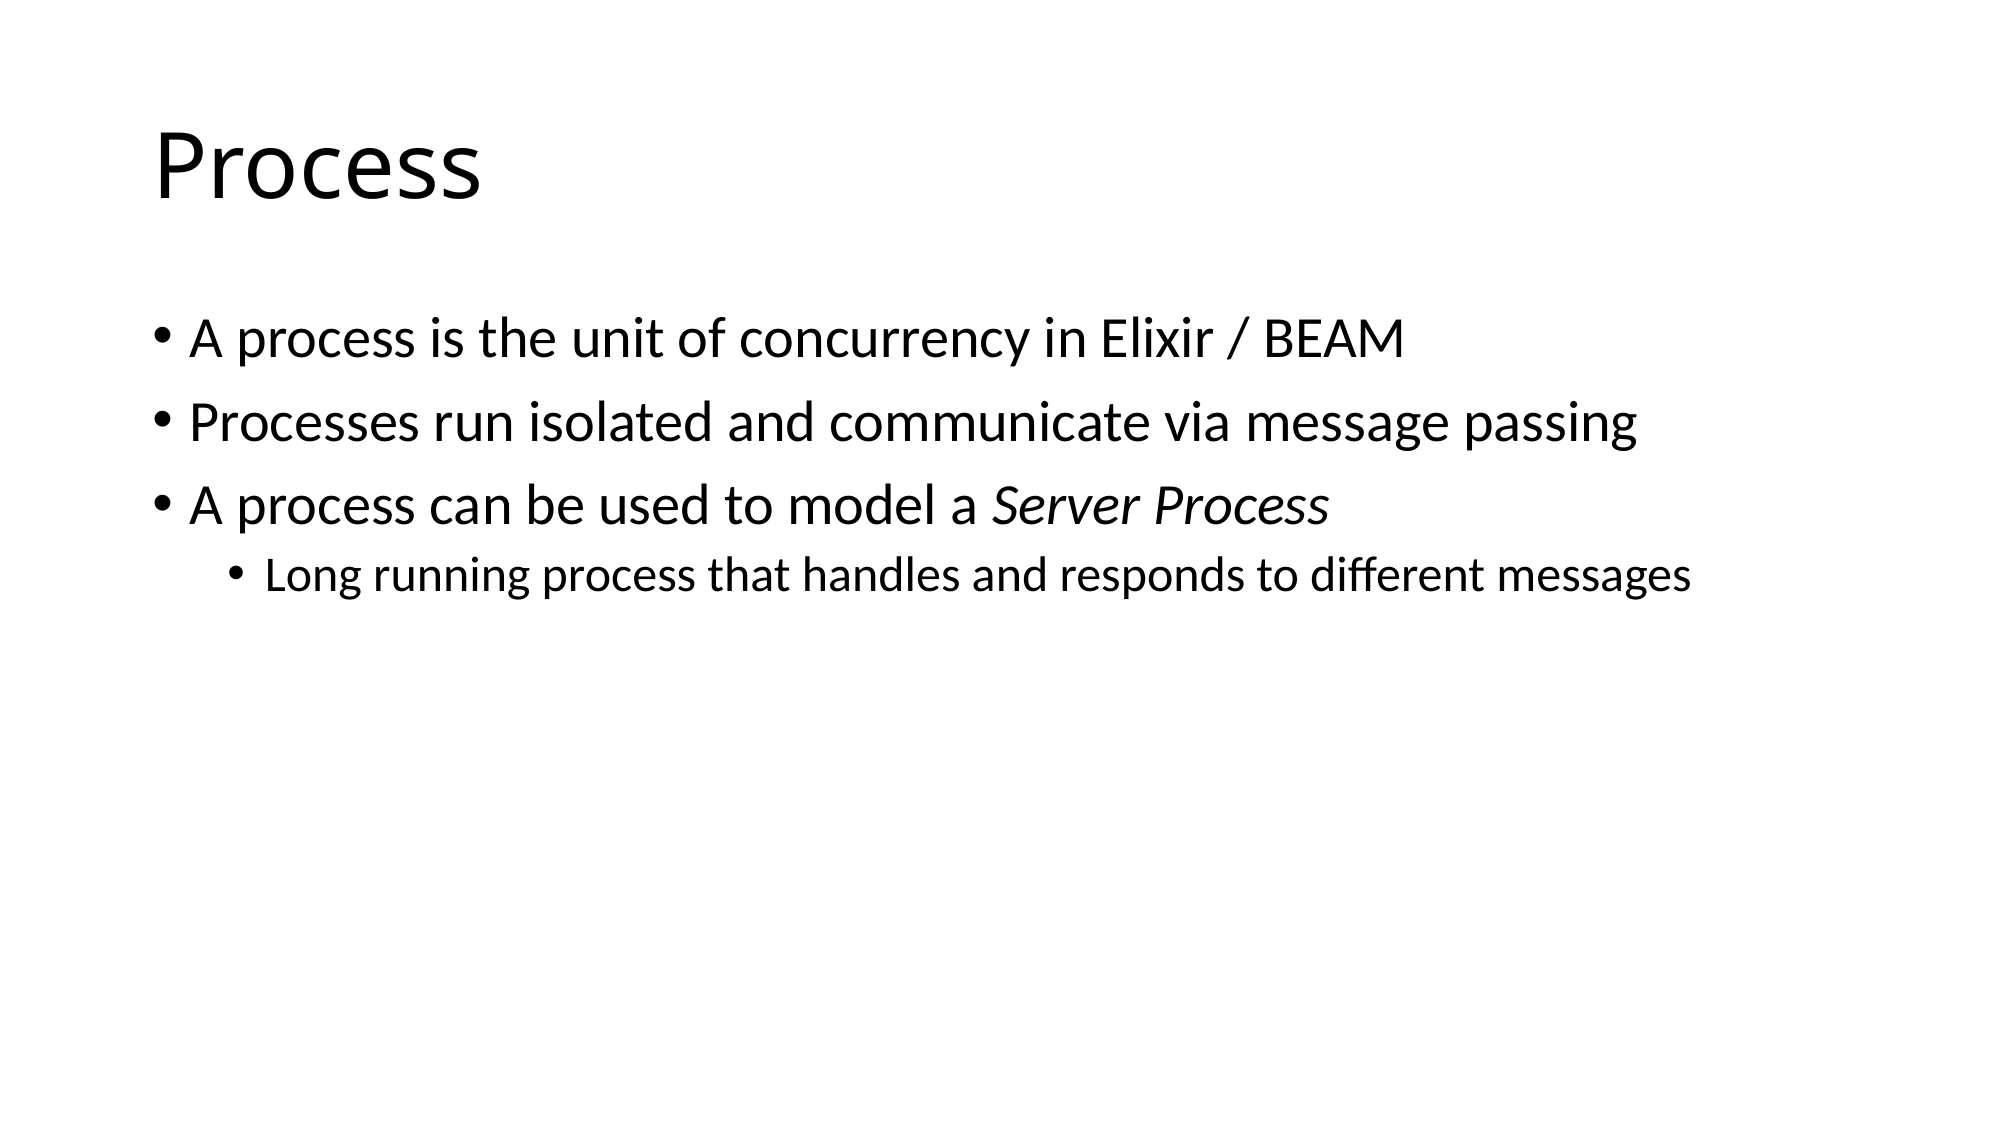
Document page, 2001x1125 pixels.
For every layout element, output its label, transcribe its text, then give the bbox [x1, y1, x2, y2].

list A process is the unit of concurrency in Elixir / BEAM Processes run isolated and communicate via message passing A process can be used to model a Server Process Long running process that handles and responds to different messages [137, 299, 1863, 1014]
title Process [137, 59, 1863, 278]
